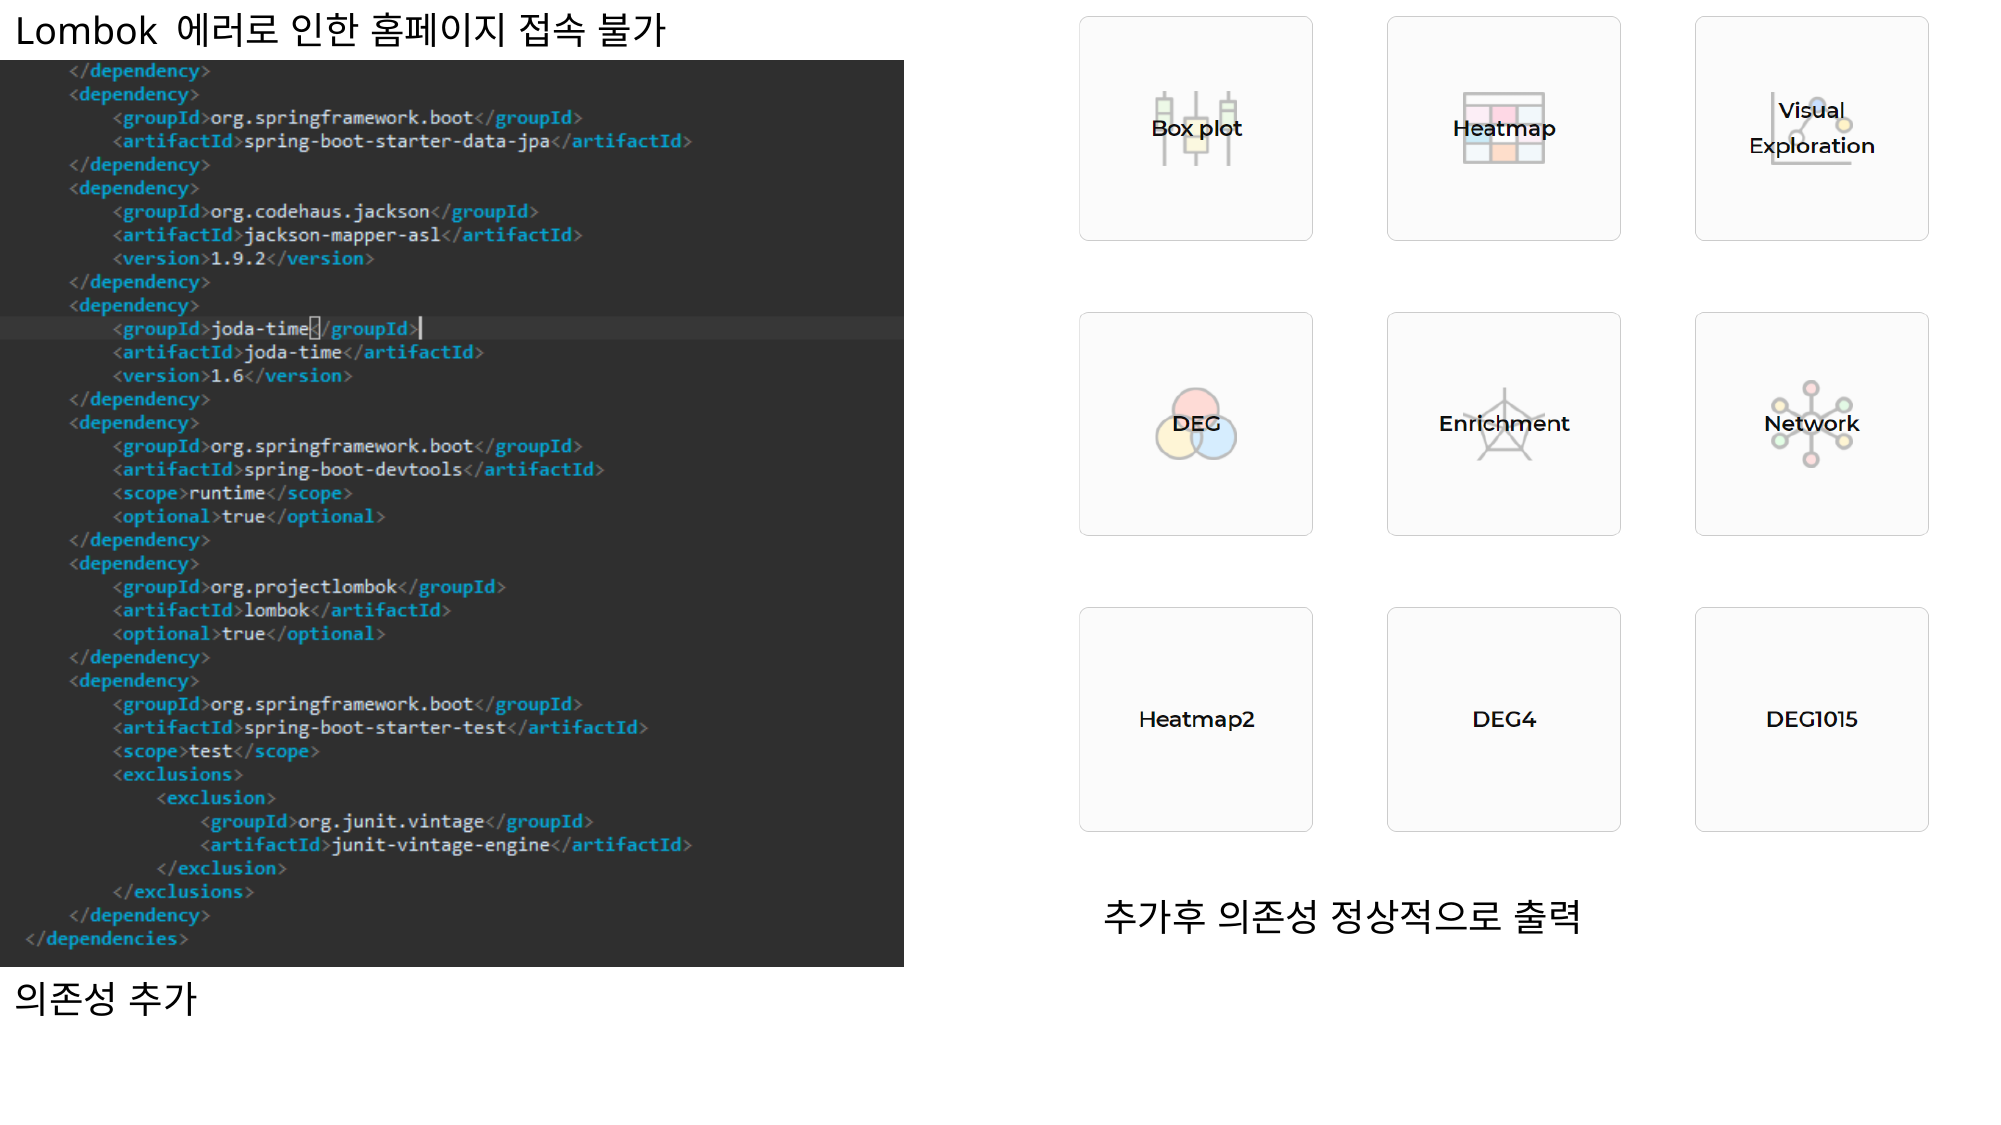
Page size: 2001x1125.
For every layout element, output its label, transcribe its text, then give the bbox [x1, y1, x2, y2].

text_box 의존성 추가 [0, 968, 952, 1029]
text_box 추가후 의존성 정상적으로 출력 [1088, 886, 1813, 946]
picture [1054, 0, 1968, 873]
text_box Lombok 에러로 인한 홈페이지 접속 불가 [0, 0, 1054, 60]
picture [0, 60, 904, 967]
